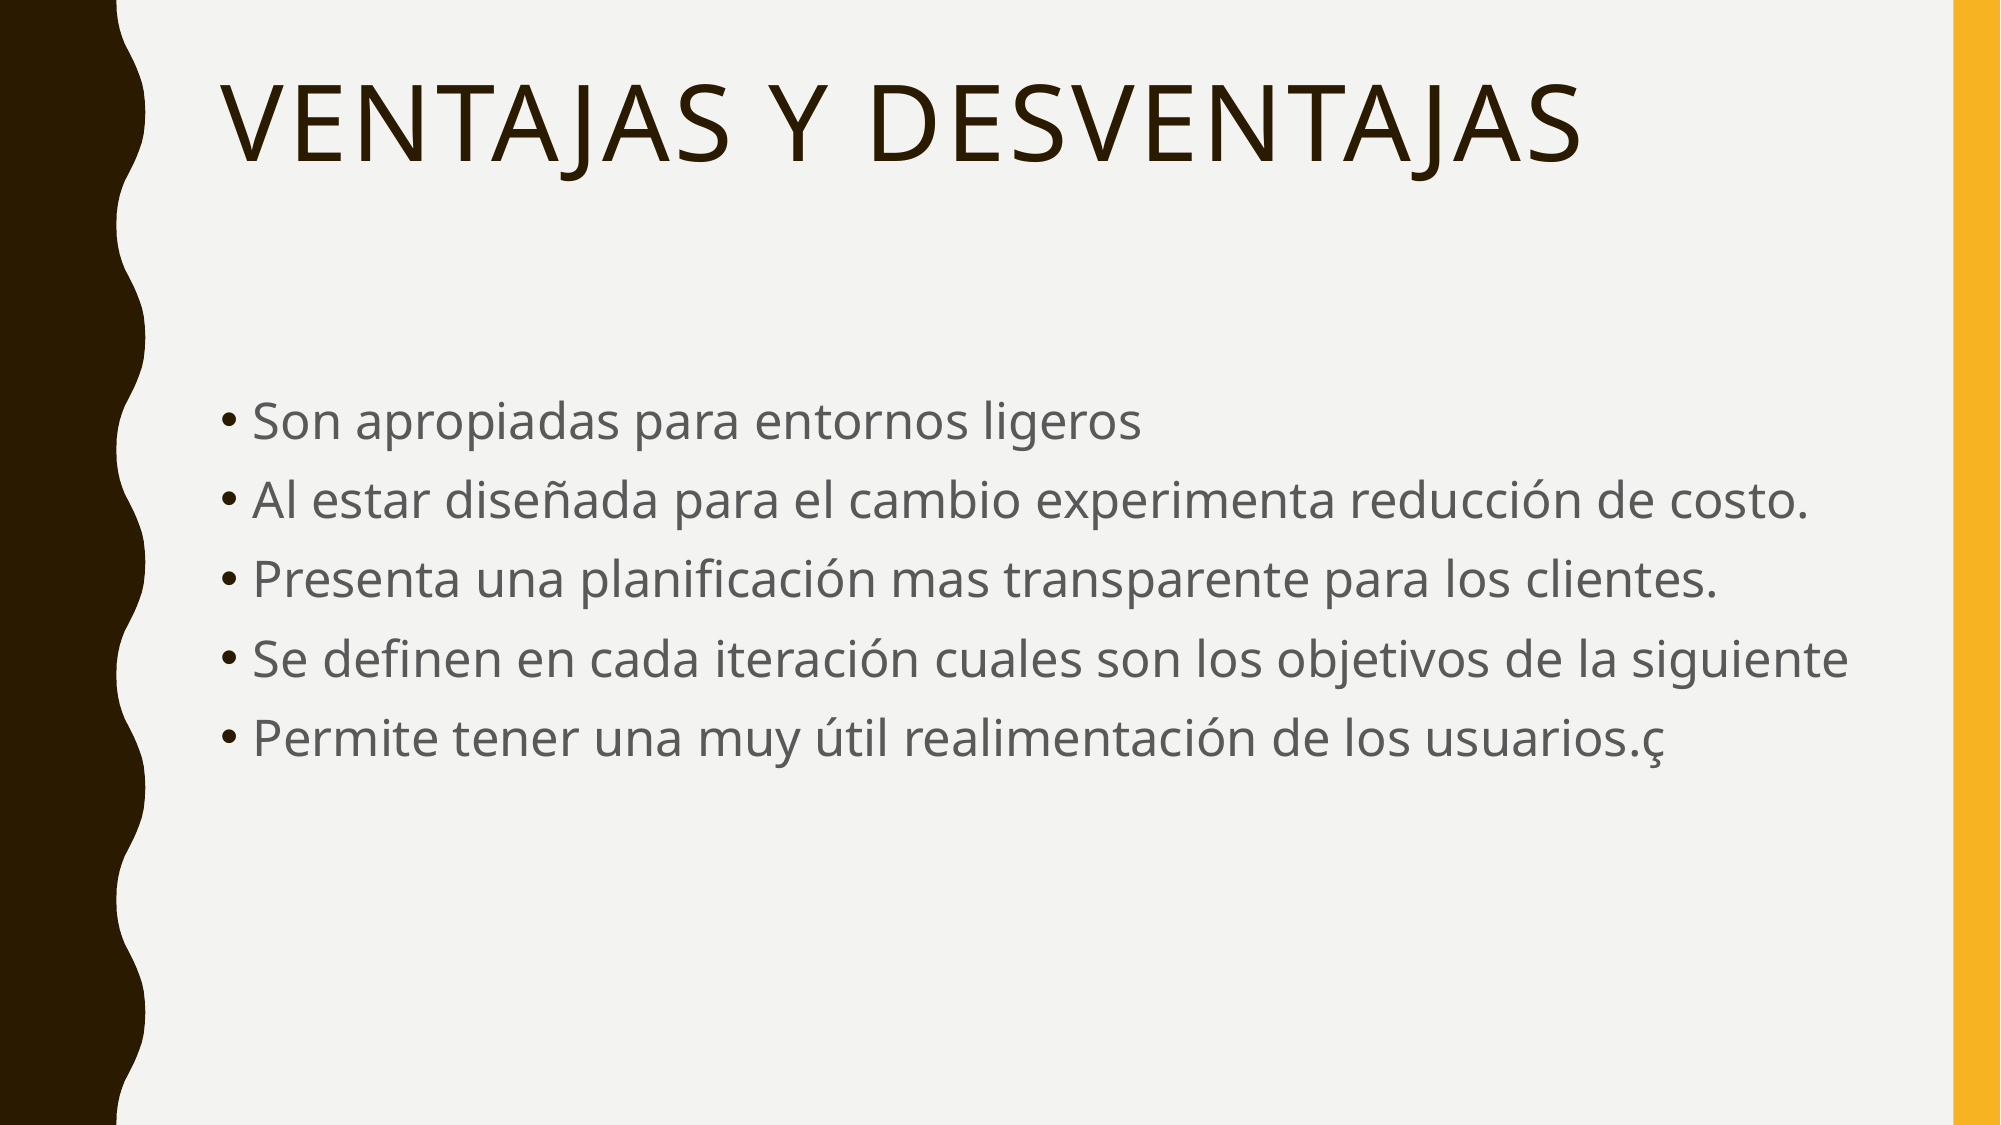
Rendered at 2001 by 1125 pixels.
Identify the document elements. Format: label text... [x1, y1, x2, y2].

list Son apropiadas para entornos ligeros Al estar diseñada para el cambio experimenta reducción de costo. Presenta una planificación mas transparente para los clientes. Se definen en cada iteración cuales son los objetivos de la siguiente Permite tener una muy útil realimentación de los usuarios.ç [205, 375, 1875, 965]
title Ventajas y desventajas [205, 62, 1875, 308]
